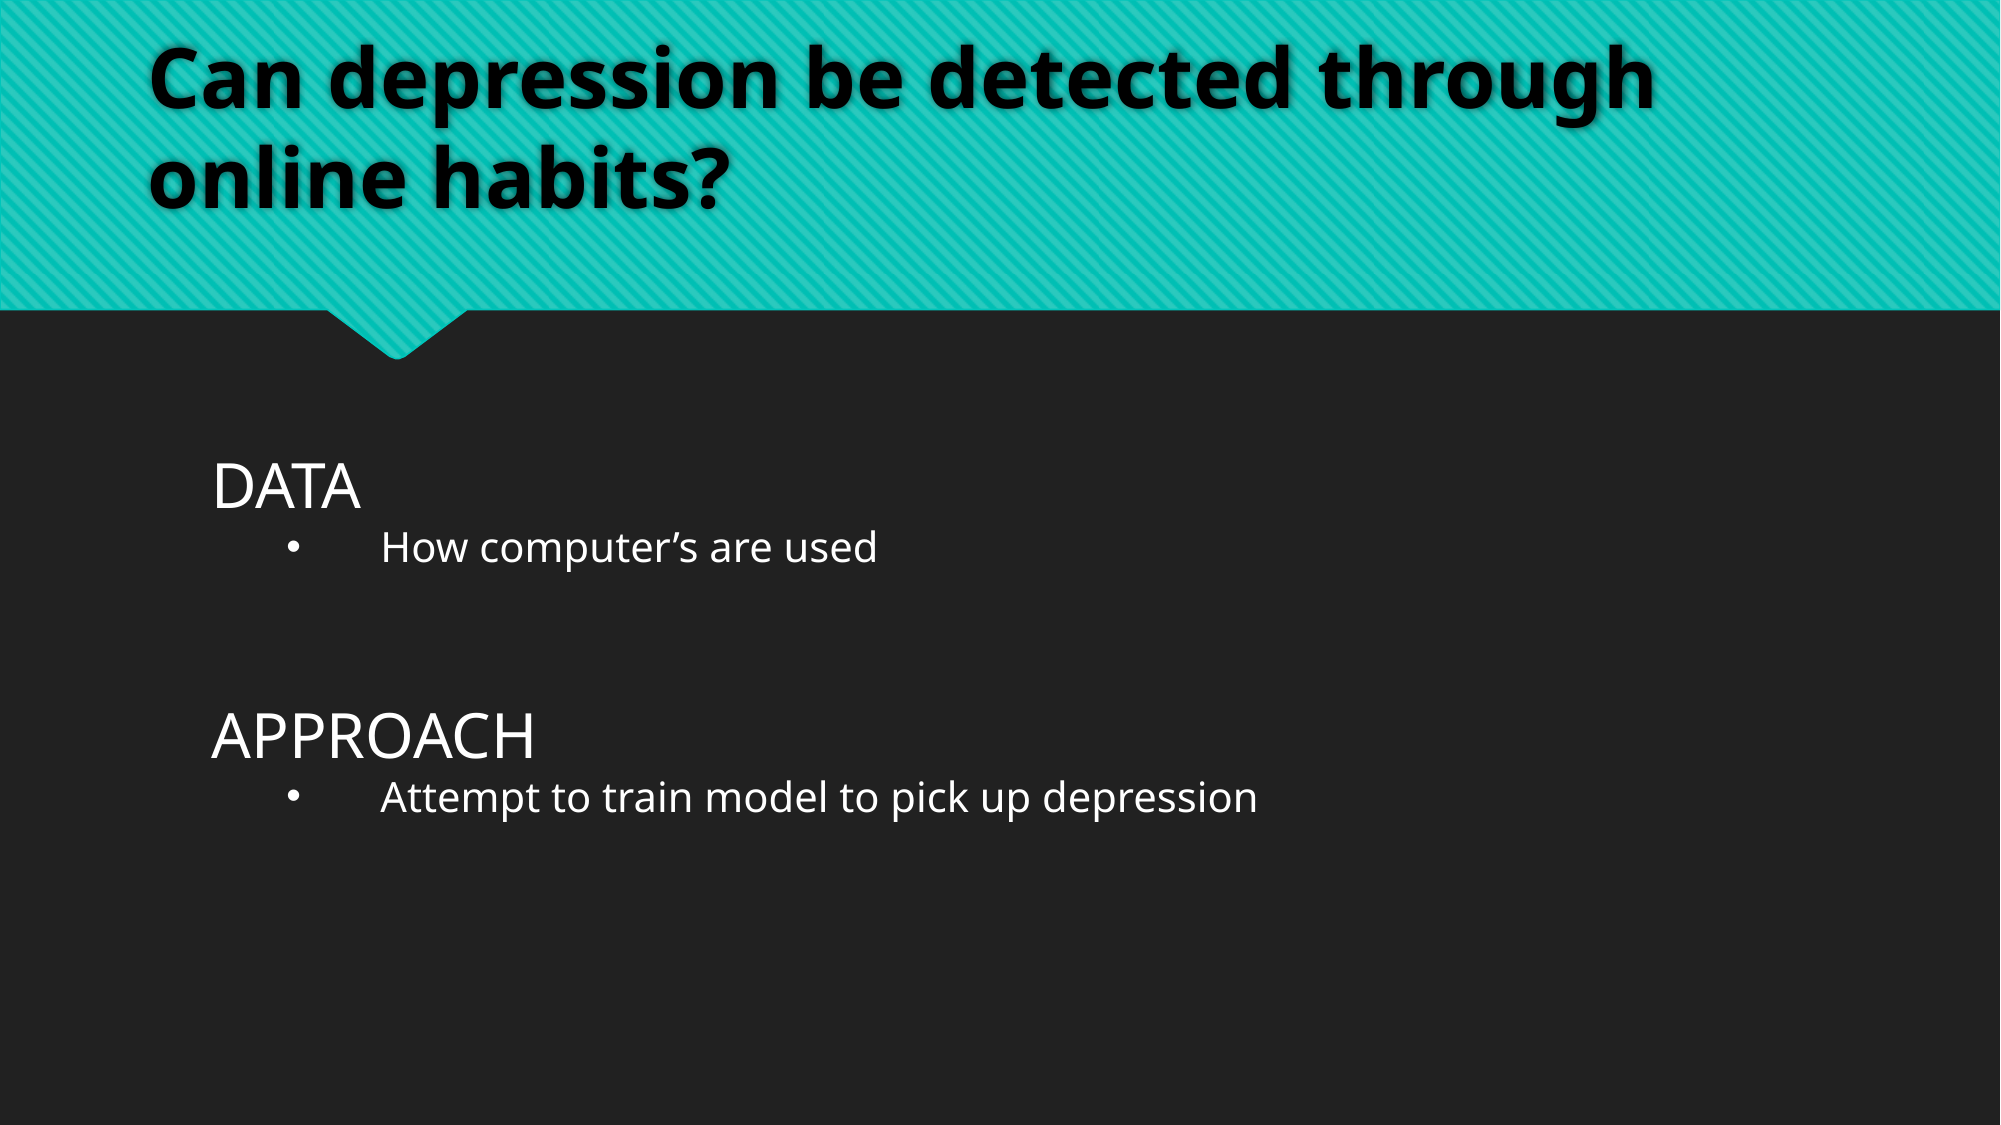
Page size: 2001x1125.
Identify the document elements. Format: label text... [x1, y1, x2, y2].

text_box DATA How computer’s are used APPROACH Attempt to train model to pick up depression [196, 438, 1834, 903]
title Can depression be detected through online habits? [132, 73, 1868, 233]
